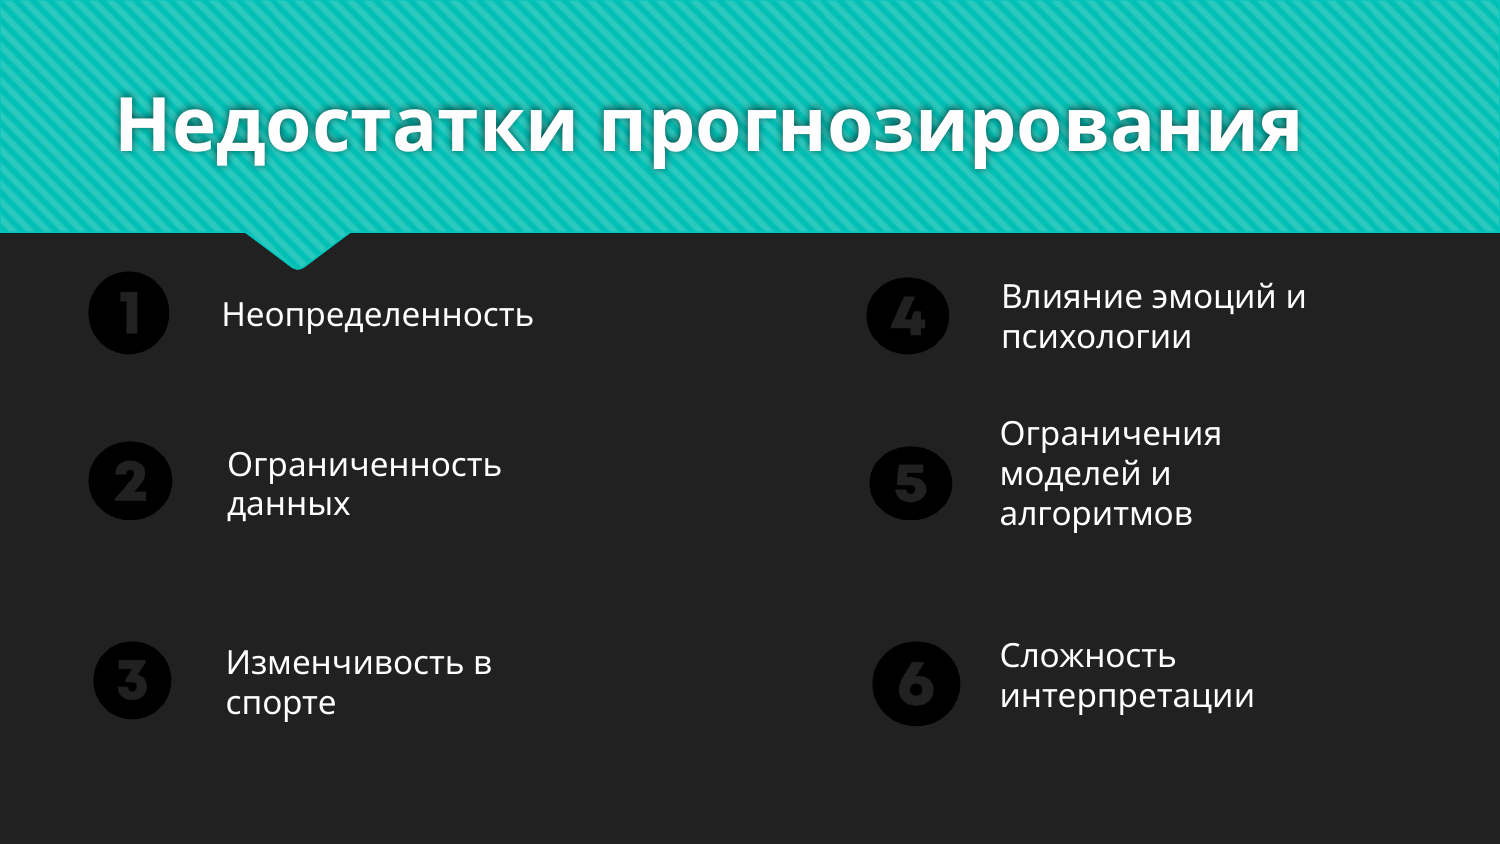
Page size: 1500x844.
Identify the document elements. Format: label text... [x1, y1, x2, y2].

picture [868, 444, 954, 521]
picture [87, 440, 174, 521]
text_box Неопределенность [206, 285, 603, 341]
text_box Изменчивость в спорте [210, 634, 518, 729]
title Недостатки прогнозирования [99, 55, 1401, 175]
picture [871, 640, 962, 727]
text_box Влияние эмоций и психологии [986, 268, 1341, 363]
text_box Ограничения моделей и алгоритмов [984, 404, 1375, 540]
picture [87, 270, 170, 356]
text_box Сложность интерпретации [984, 627, 1328, 722]
picture [91, 640, 172, 720]
text_box Ограниченность данных [212, 435, 520, 530]
picture [865, 276, 950, 356]
